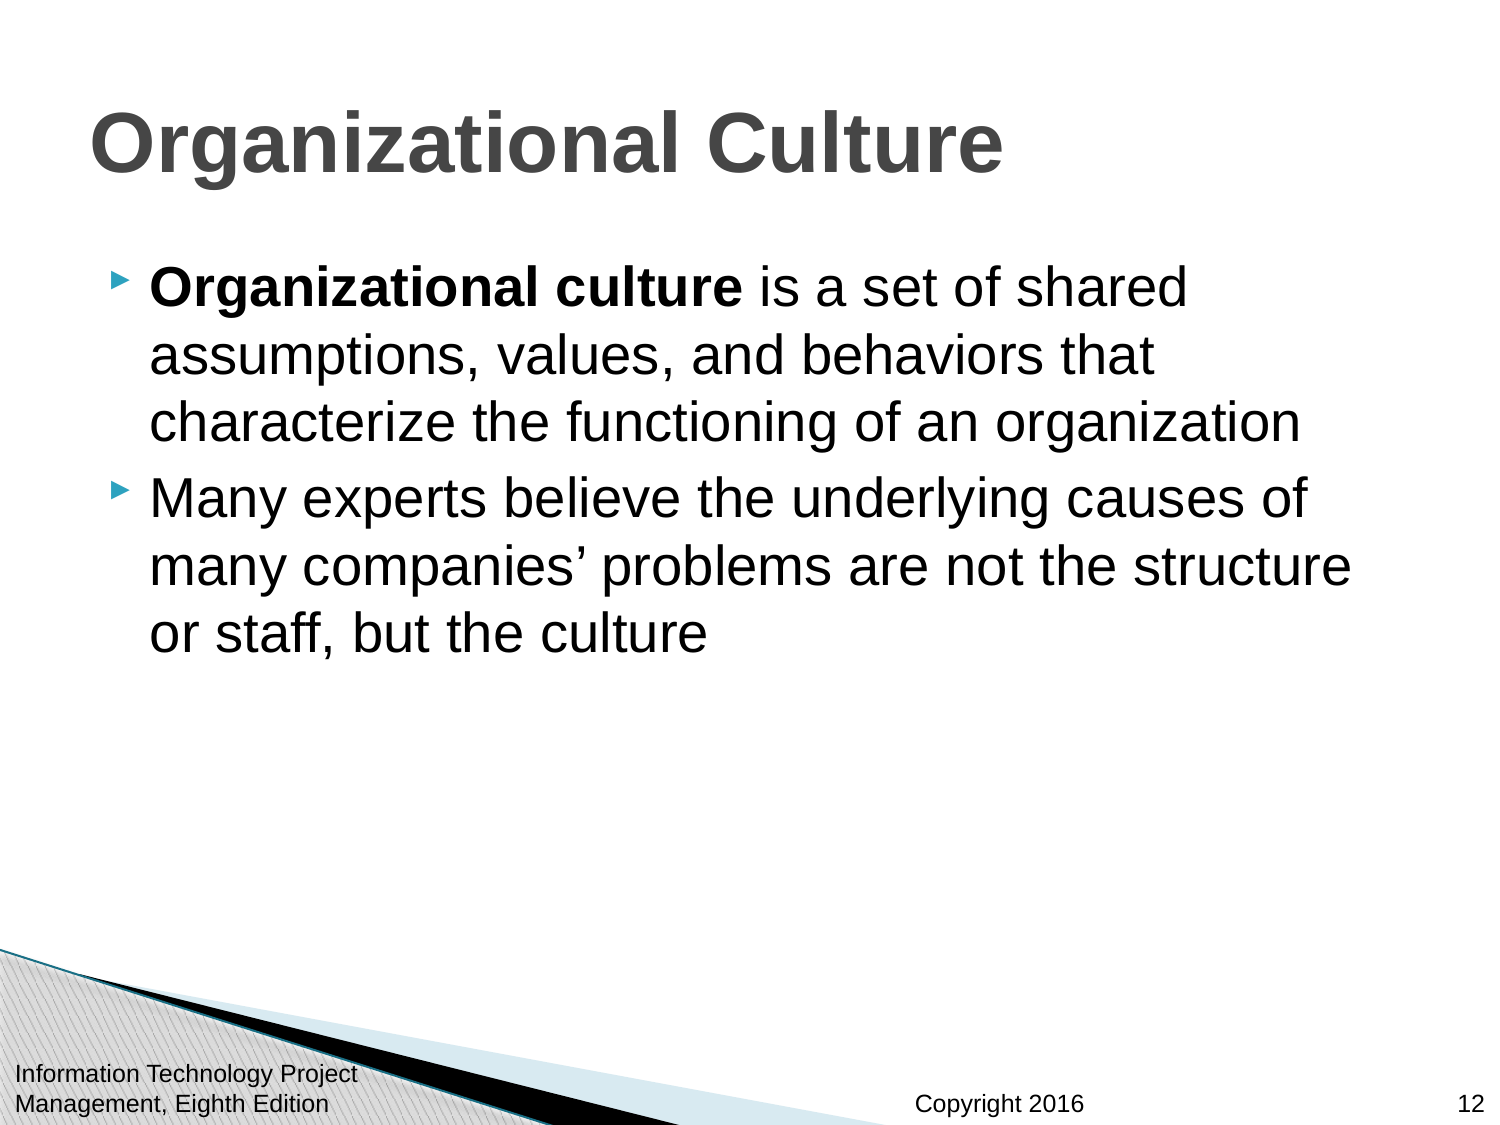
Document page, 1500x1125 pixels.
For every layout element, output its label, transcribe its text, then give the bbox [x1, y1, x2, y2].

slide_number 12 [1408, 1065, 1500, 1125]
list Organizational culture is a set of shared assumptions, values, and behaviors that characterize the functioning of an organization Many experts believe the underlying causes of many companies’ problems are not the structure or staff, but the culture [74, 242, 1426, 986]
title Organizational Culture [75, 45, 1425, 233]
footer Information Technology Project Management, Eighth Edition [0, 1065, 425, 1125]
